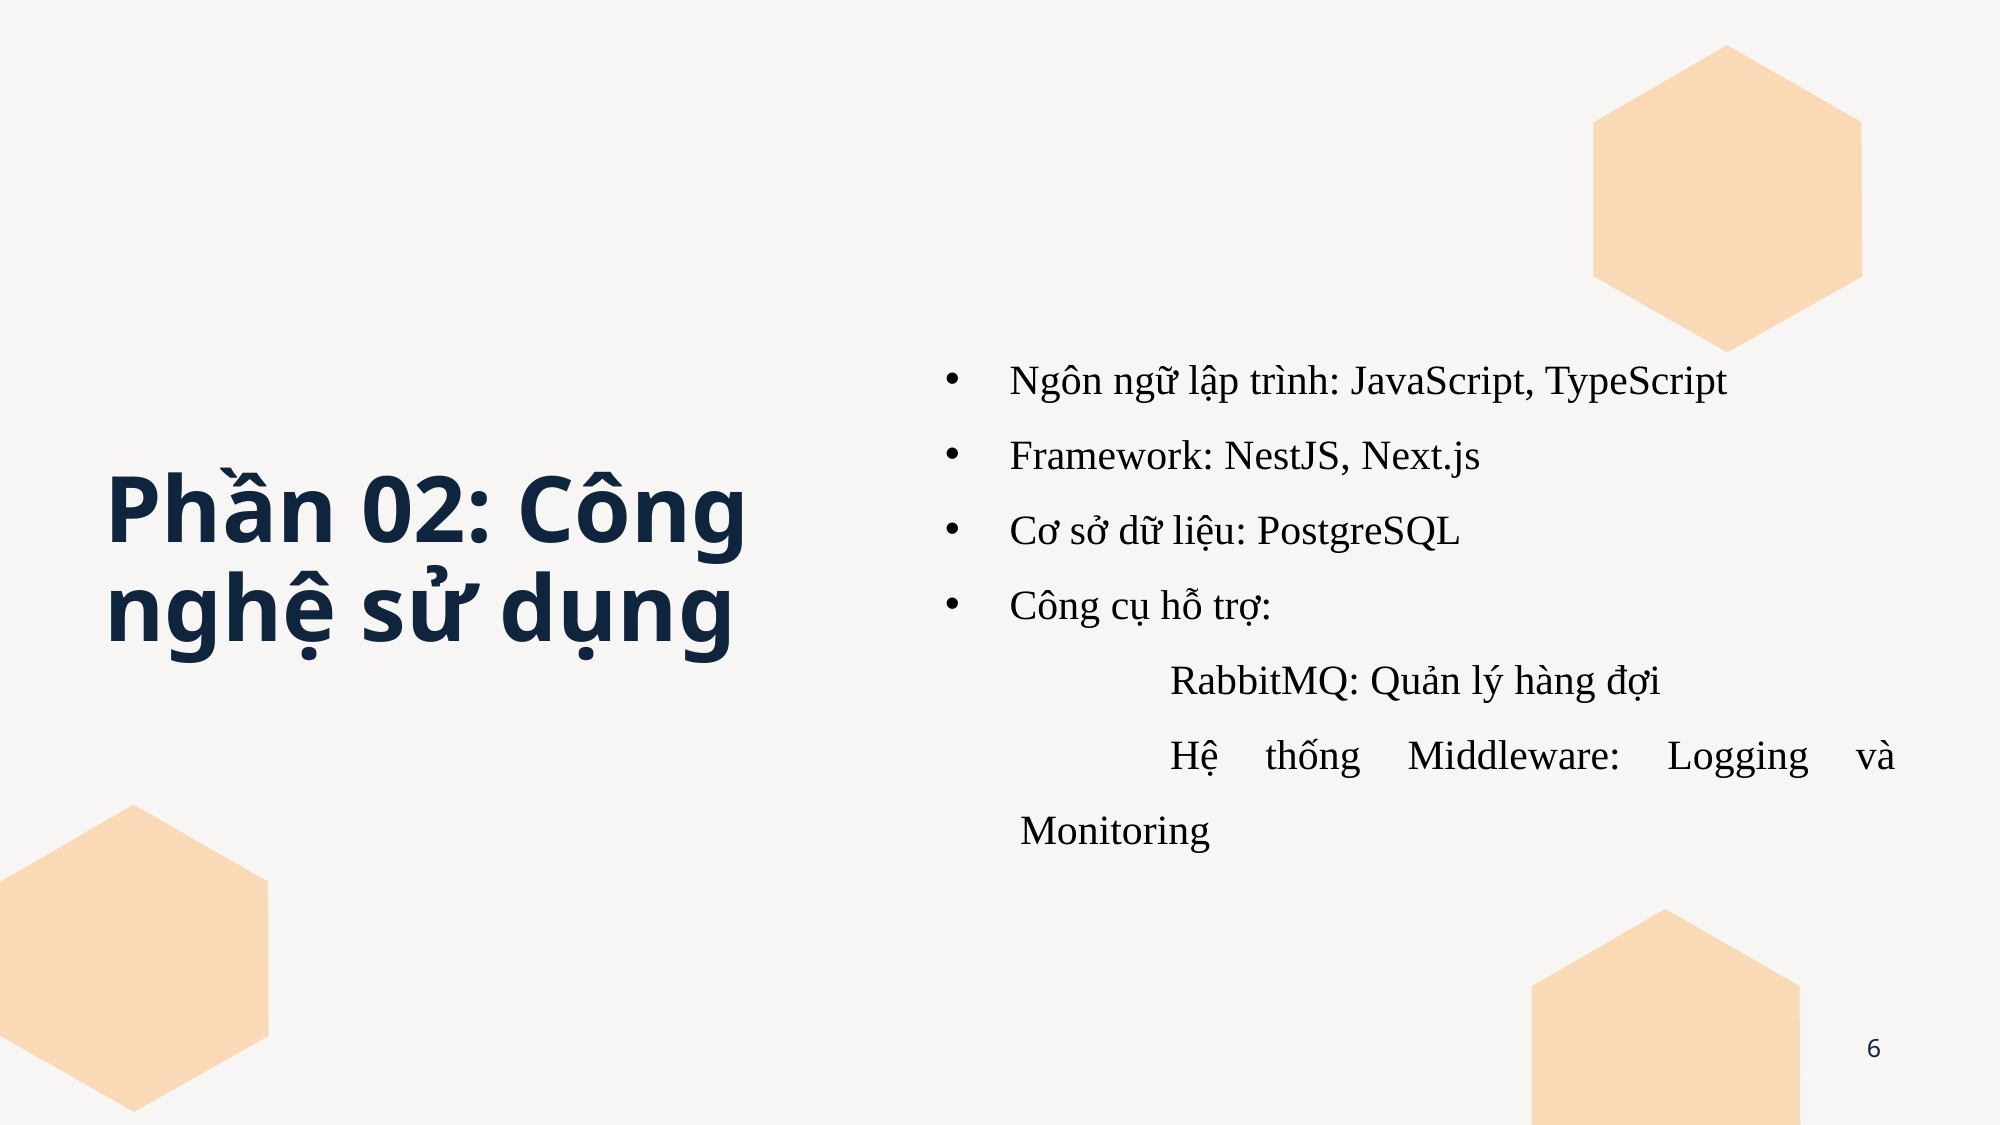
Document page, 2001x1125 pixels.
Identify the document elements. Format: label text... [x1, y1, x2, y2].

text_box [1531, 908, 1801, 1125]
text_box [1593, 45, 1863, 353]
text_box [0, 804, 269, 1112]
title Phần 02: Công nghệ sử dụng [89, 439, 780, 686]
text_box Ngôn ngữ lập trình: JavaScript, TypeScript Framework: NestJS, Next.js Cơ sở dữ liệu: PostgreSQL Công cụ hỗ trợ: RabbitMQ: Quản lý hàng đợi Hệ thống Middleware: Logging và Monitoring [780, 320, 1911, 936]
slide_number 6 [1836, 1020, 1912, 1080]
